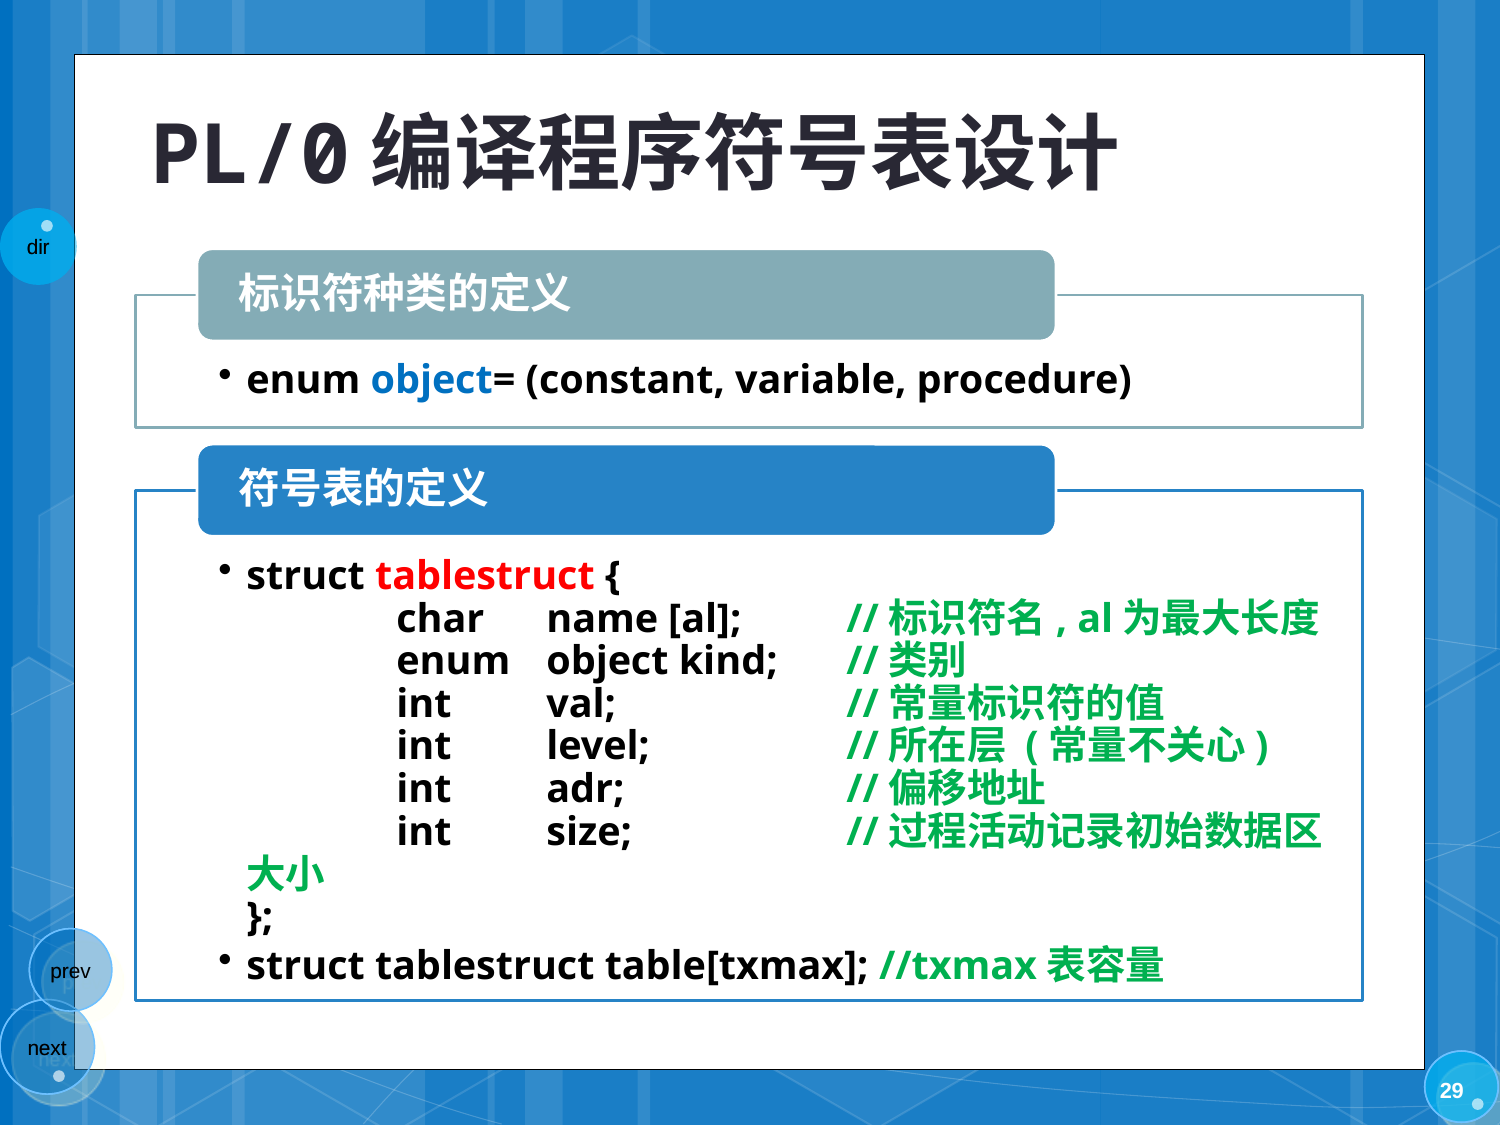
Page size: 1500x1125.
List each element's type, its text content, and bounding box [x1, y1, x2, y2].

title PL/0编译程序符号表设计 [135, 66, 1324, 209]
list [135, 246, 1363, 1004]
slide_number 29 [1424, 1060, 1495, 1121]
